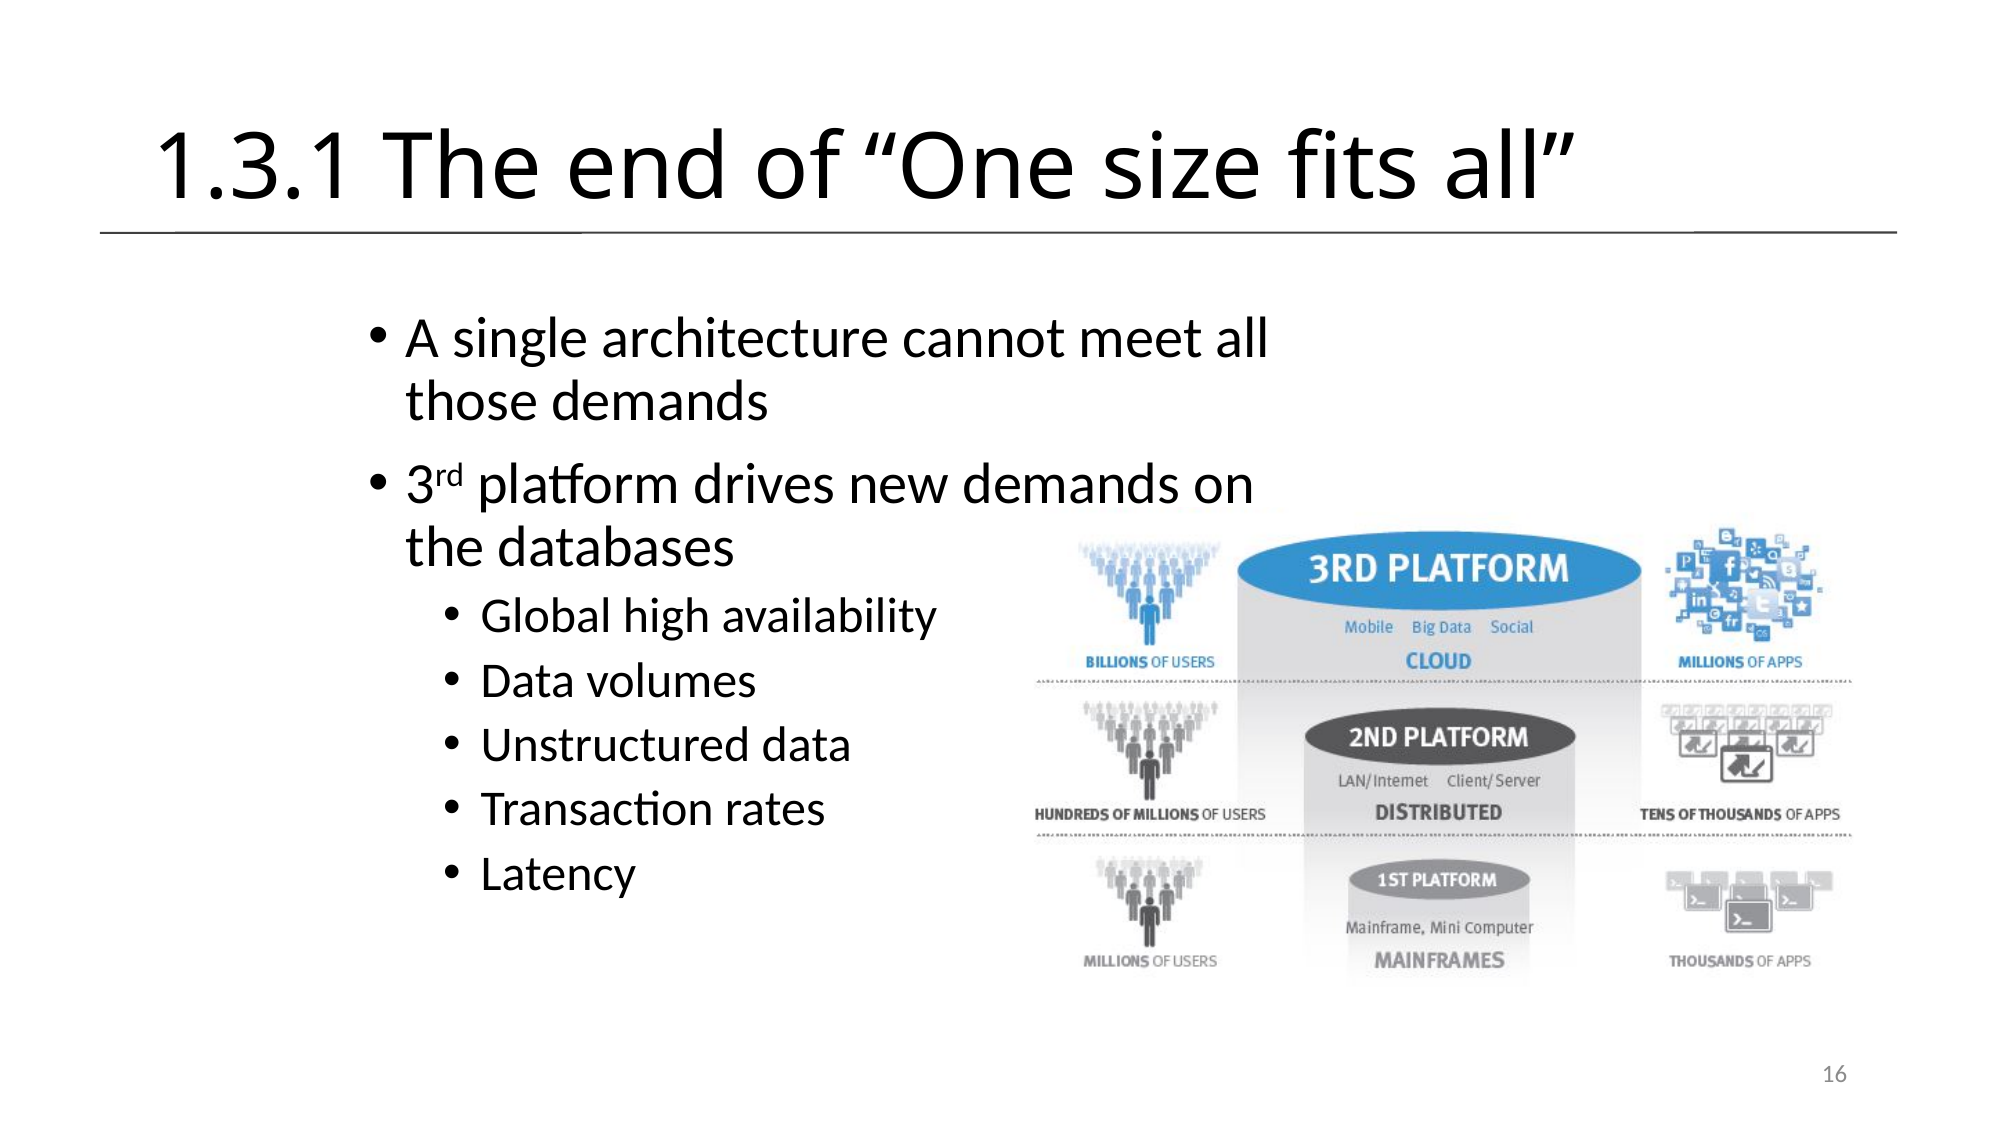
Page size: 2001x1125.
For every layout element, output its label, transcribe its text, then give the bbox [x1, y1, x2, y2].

picture [1026, 507, 1863, 1000]
list A single architecture cannot meet all those demands 3rd platform drives new demands on the databases Global high availability Data volumes Unstructured data Transaction rates Latency [353, 299, 1312, 1014]
slide_number 16 [1412, 1042, 1863, 1103]
title 1.3.1 The end of “One size fits all” [137, 59, 1863, 278]
